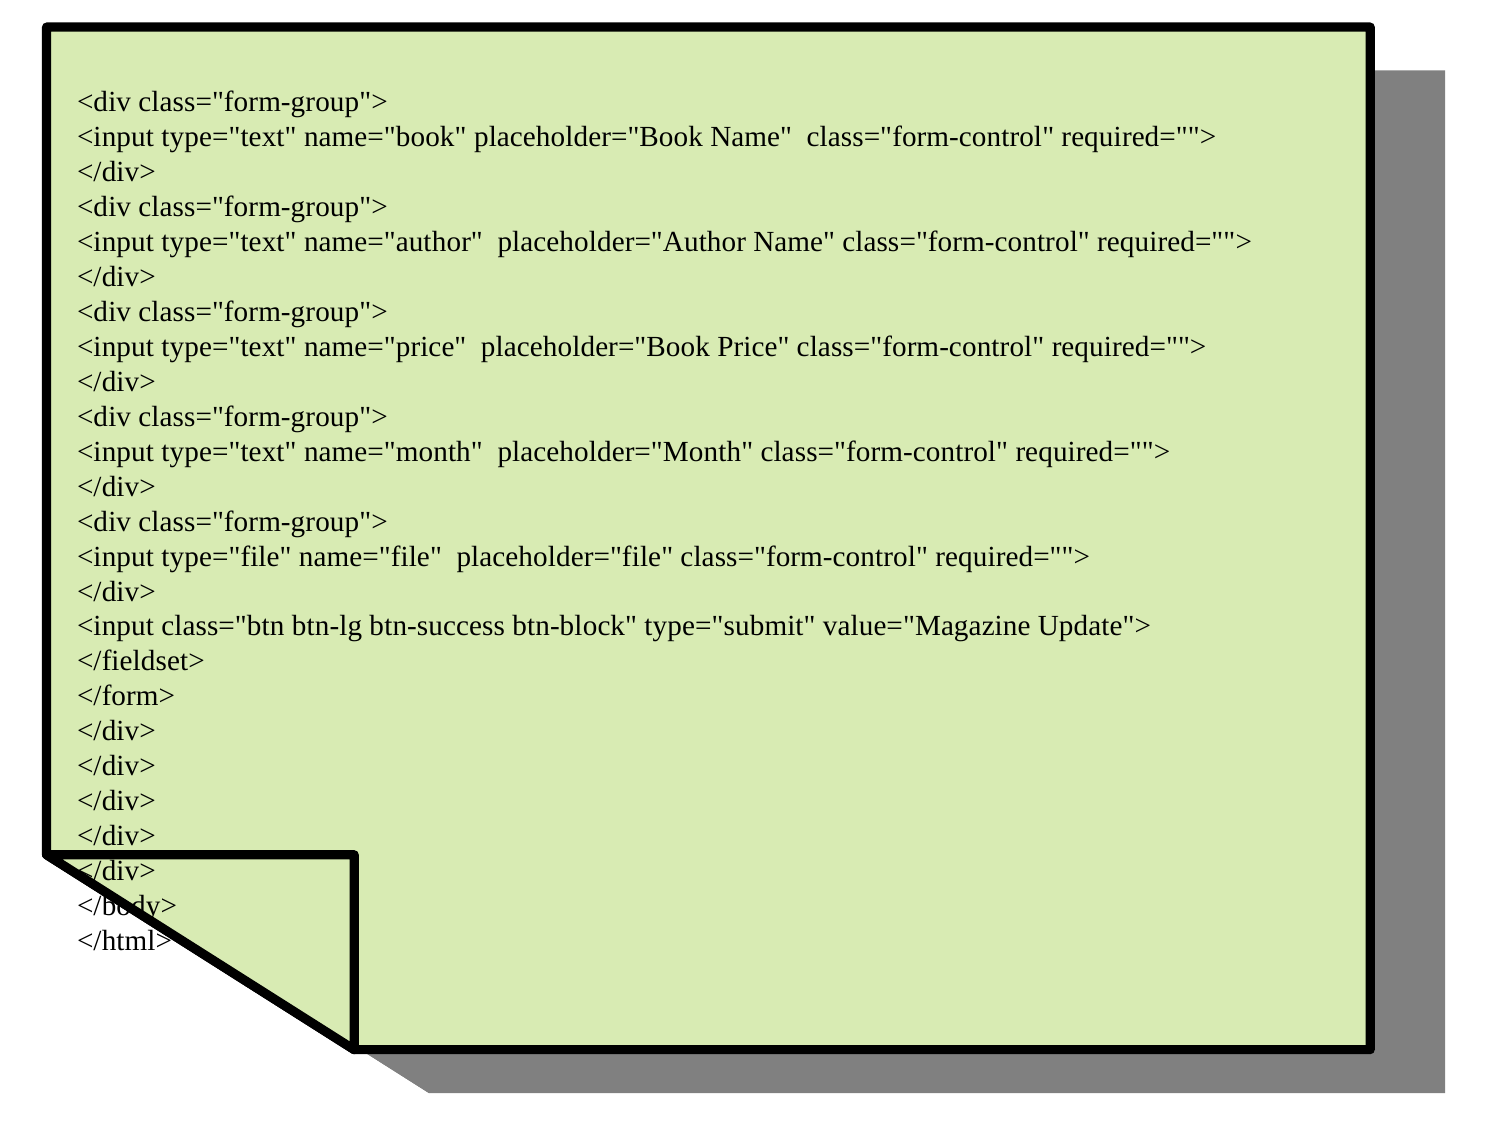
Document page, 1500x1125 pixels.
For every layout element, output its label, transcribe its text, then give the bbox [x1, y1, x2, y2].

text_box <div class="form-group"> <input type="text" name="book" placeholder="Book Name" class="form-control" required=""> </div> <div class="form-group"> <input type="text" name="author" placeholder="Author Name" class="form-control" required=""> </div> <div class="form-group"> <input type="text" name="price" placeholder="Book Price" class="form-control" required=""> </div> <div class="form-group"> <input type="text" name="month" placeholder="Month" class="form-control" required=""> </div> <div class="form-group"> <input type="file" name="file" placeholder="file" class="form-control" required=""> </div> <input class="btn btn-lg btn-success btn-block" type="submit" value="Magazine Update"> </fieldset> </form> </div> </div> </div> </div> </div> </body> </html> [62, 74, 1350, 999]
